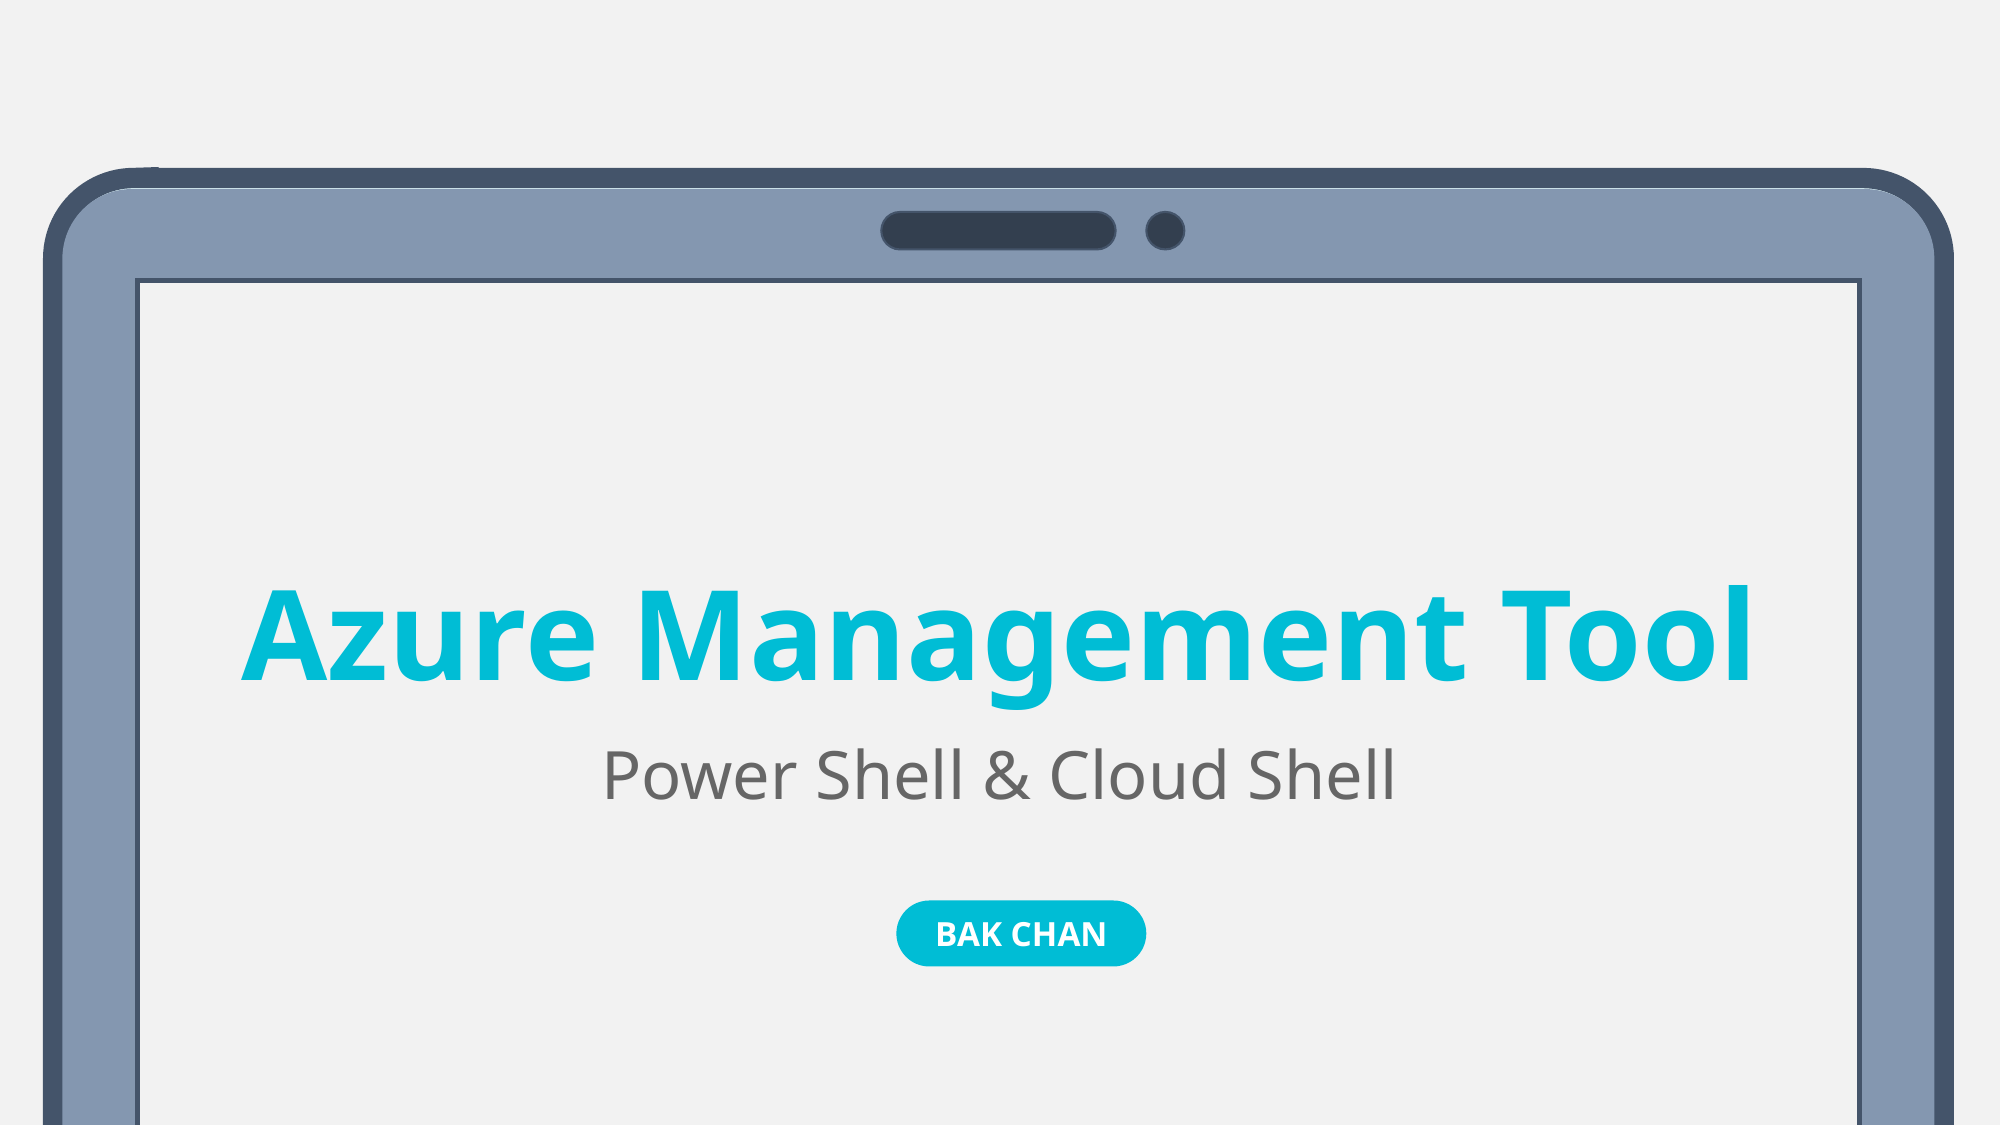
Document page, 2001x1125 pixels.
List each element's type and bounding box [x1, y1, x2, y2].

text_box [53, 178, 1944, 1125]
